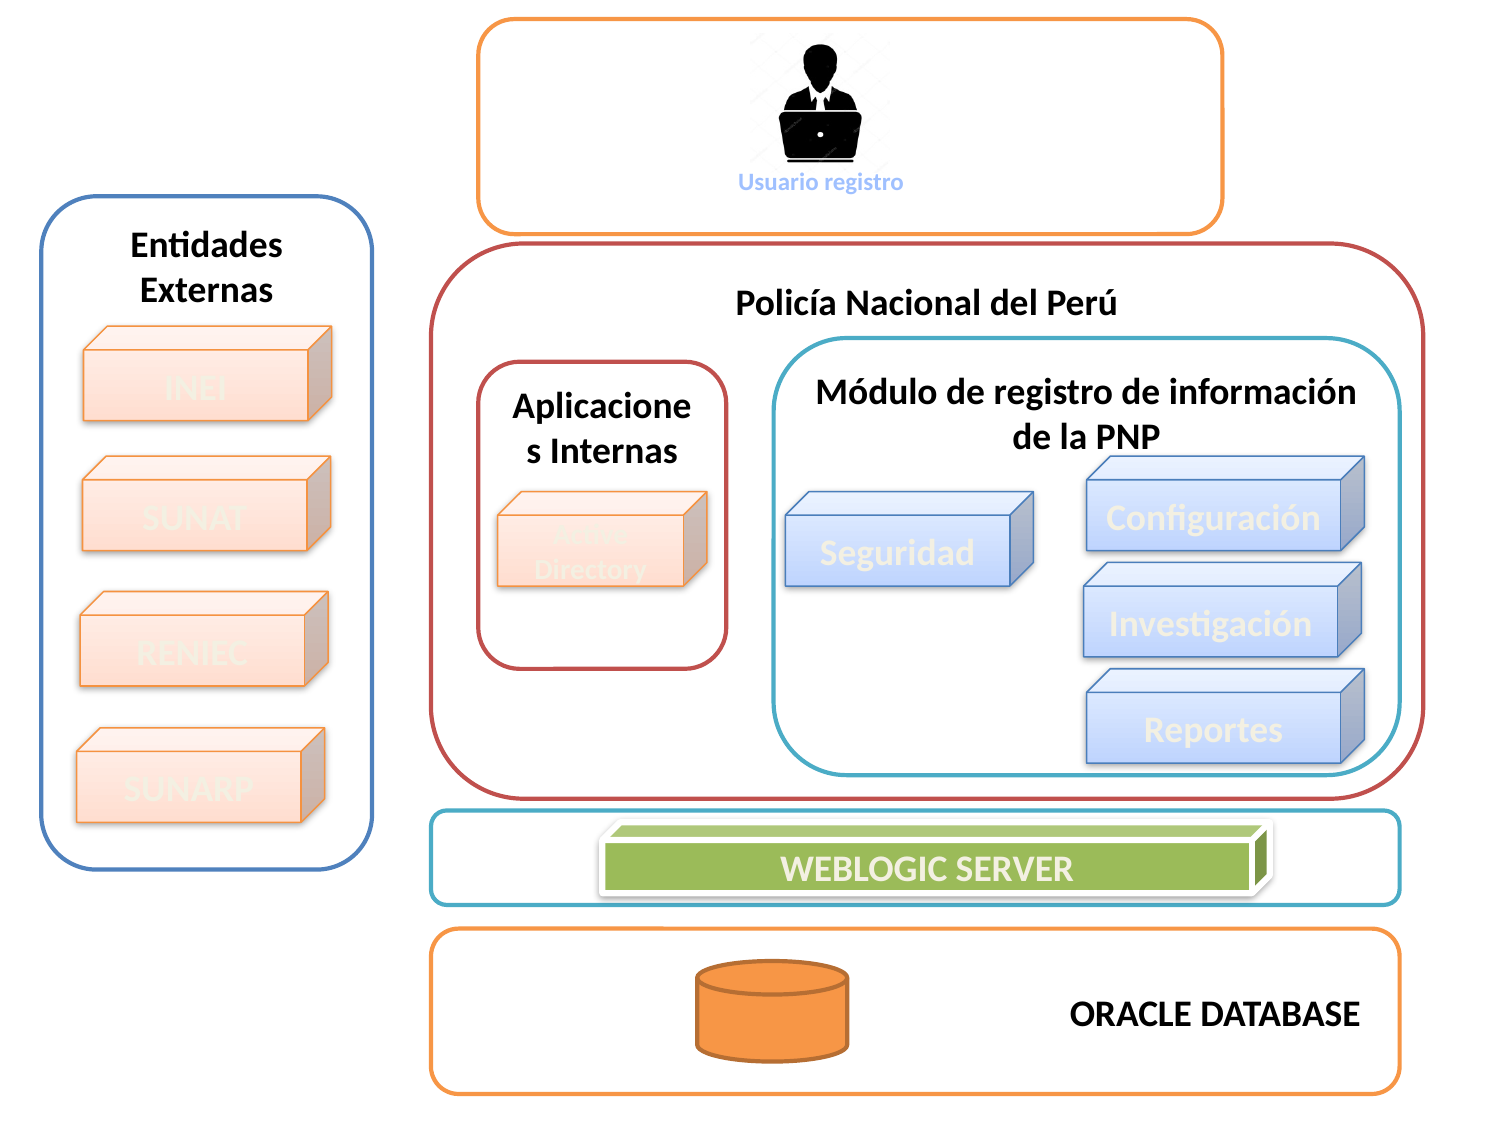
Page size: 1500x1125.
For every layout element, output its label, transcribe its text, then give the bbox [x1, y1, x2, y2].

text_box Módulo de registro de información de la PNP [771, 335, 1402, 778]
text_box Active Directory [496, 490, 708, 587]
text_box Investigación [1082, 561, 1363, 658]
text_box Policía Nacional del Perú [428, 241, 1426, 801]
text_box Usuario registro [714, 158, 928, 204]
text_box SUNARP [75, 727, 326, 824]
text_box Entidades Externas [39, 194, 375, 872]
text_box WEBLOGIC SERVER [599, 819, 1273, 897]
text_box INEI [82, 325, 333, 422]
text_box Seguridad [784, 490, 1035, 587]
text_box Configuración [1085, 455, 1366, 552]
text_box RENIEC [79, 590, 329, 687]
text_box ORACLE DATABASE [428, 926, 1402, 1097]
text_box Aplicaciones Internas [476, 359, 729, 671]
picture [749, 32, 890, 173]
text_box [695, 958, 850, 1064]
text_box [428, 808, 1402, 908]
text_box [476, 16, 1225, 237]
text_box Reportes [1085, 667, 1366, 764]
text_box SUNAT [81, 455, 332, 552]
